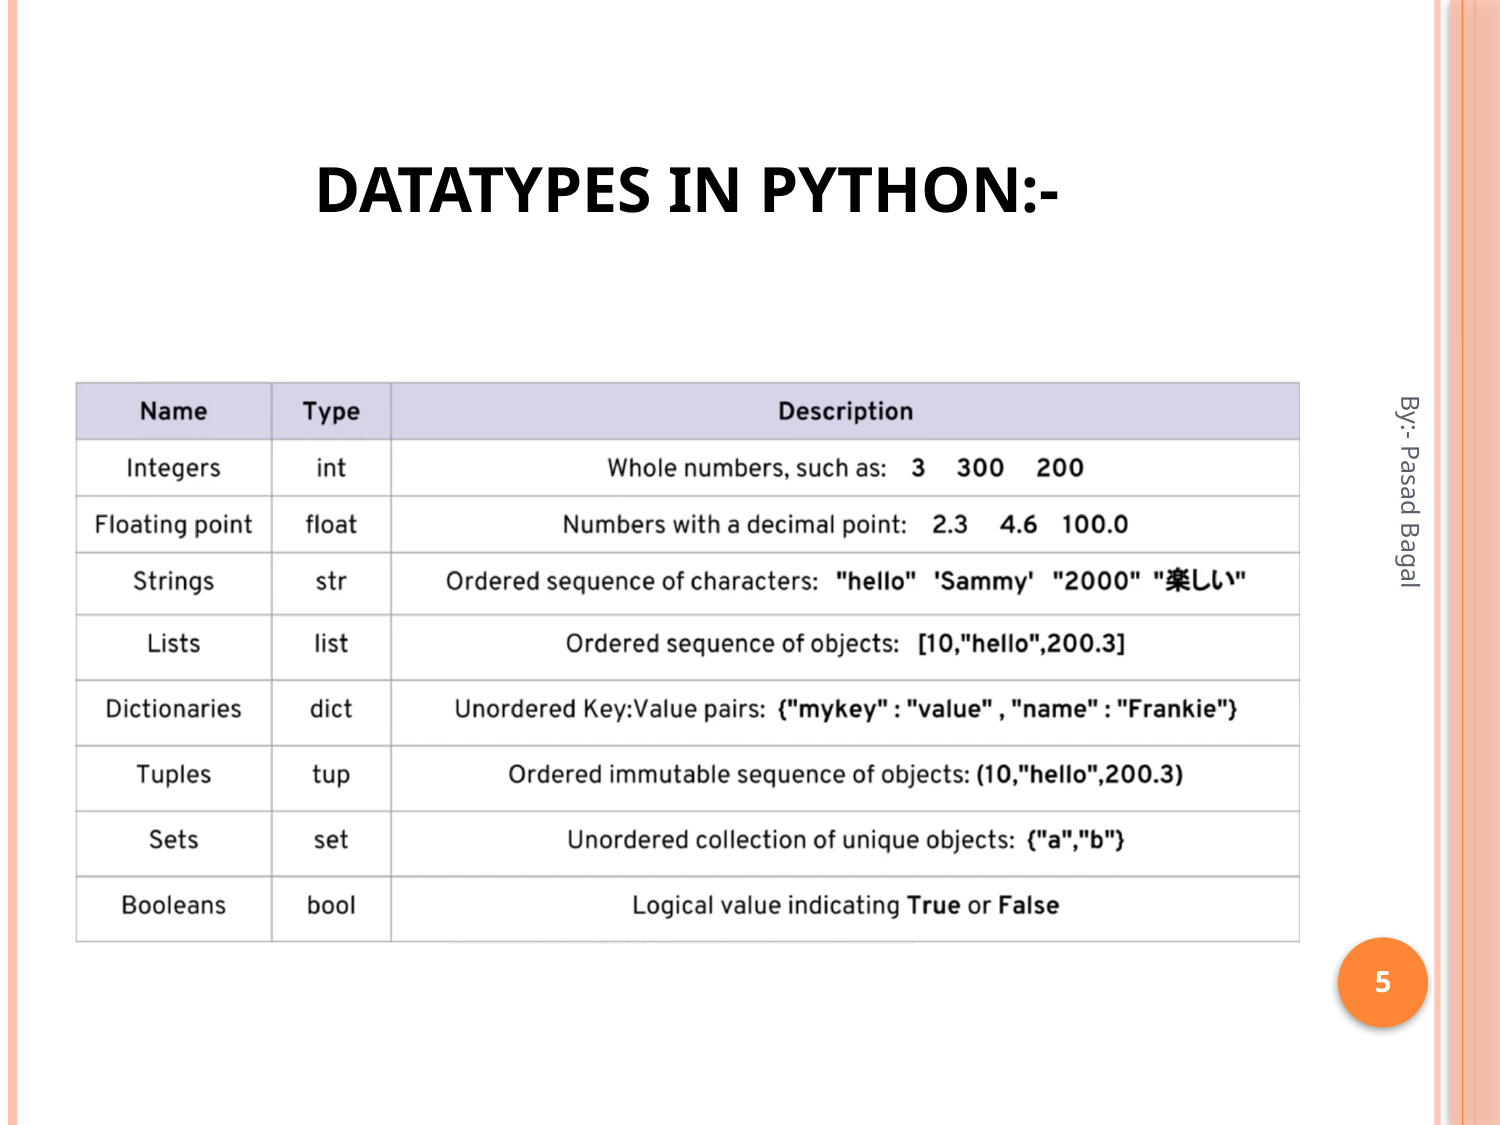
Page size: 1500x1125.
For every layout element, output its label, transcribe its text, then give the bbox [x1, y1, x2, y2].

slide_number 5 [1333, 940, 1434, 1027]
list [74, 380, 1301, 945]
title Datatypes in python:- [75, 45, 1300, 233]
footer By:- Pasad Bagal [1379, 380, 1440, 906]
